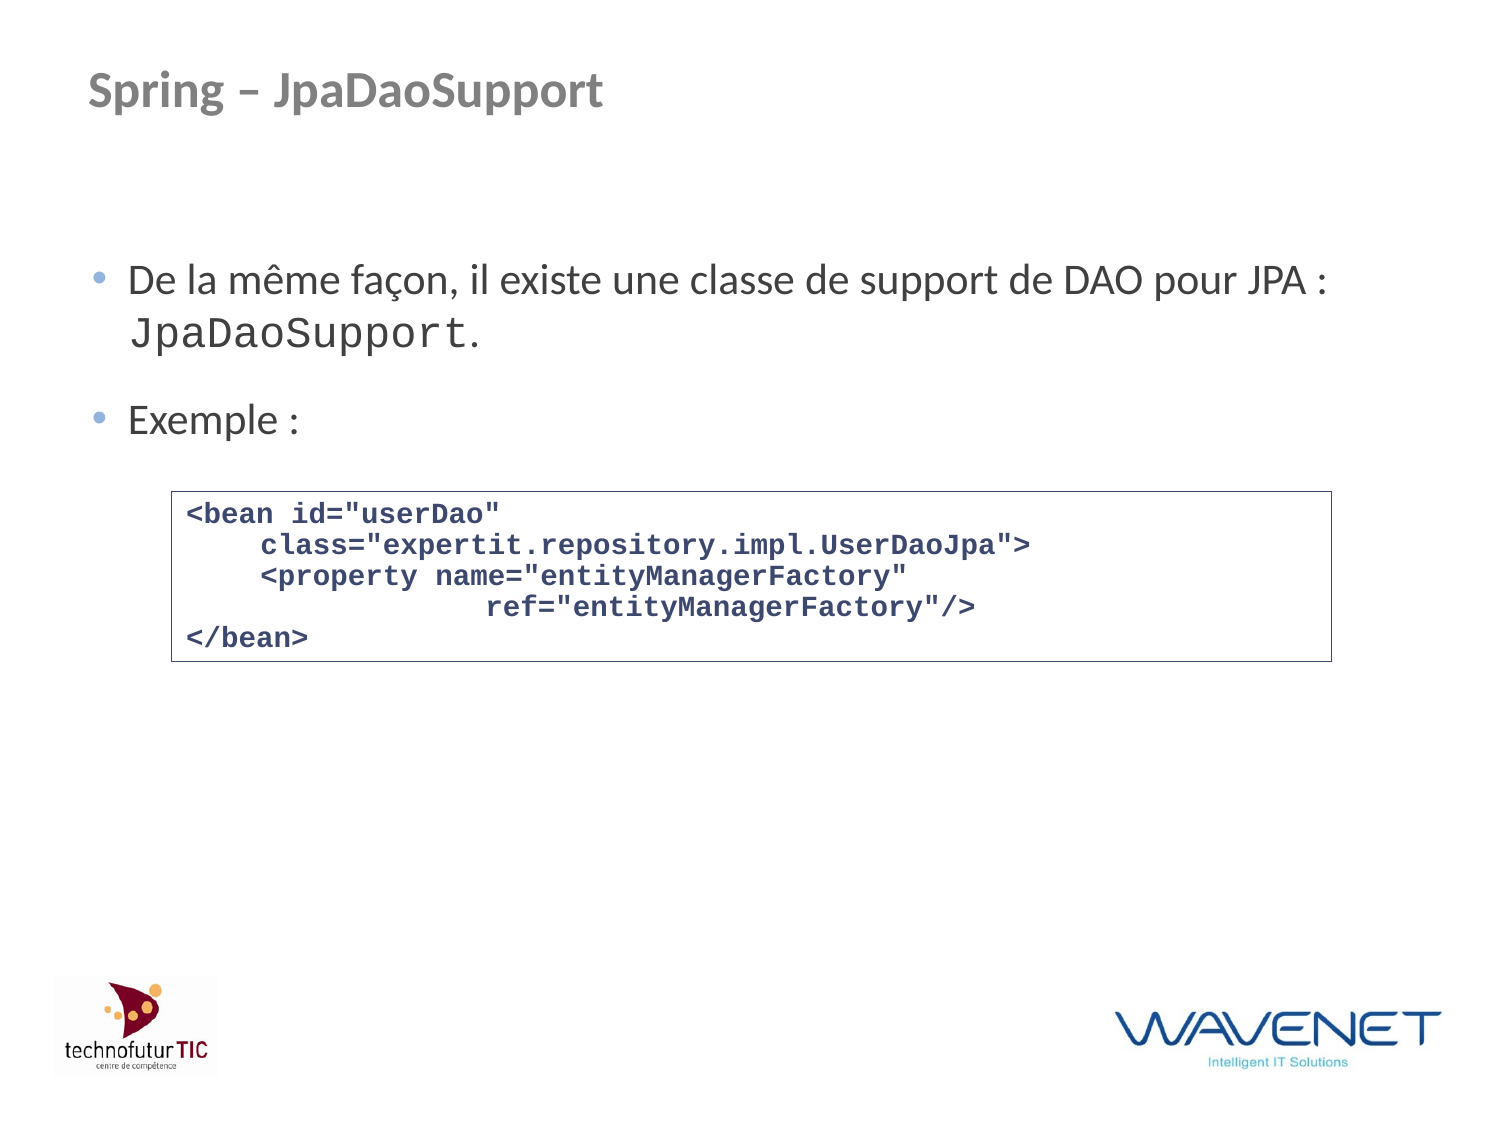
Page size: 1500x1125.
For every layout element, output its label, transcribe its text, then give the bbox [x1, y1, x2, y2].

picture [1113, 1009, 1443, 1071]
picture [53, 975, 218, 1077]
text_box <bean id="userDao" class="expertit.repository.impl.UserDaoJpa"> <property name="entityManagerFactory" ref="entityManagerFactory"/> </bean> [171, 491, 1332, 662]
list De la même façon, il existe une classe de support de DAO pour JPA : JpaDaoSupport. Exemple : [76, 243, 1389, 953]
title Spring – JpaDaoSupport [72, 47, 1426, 145]
